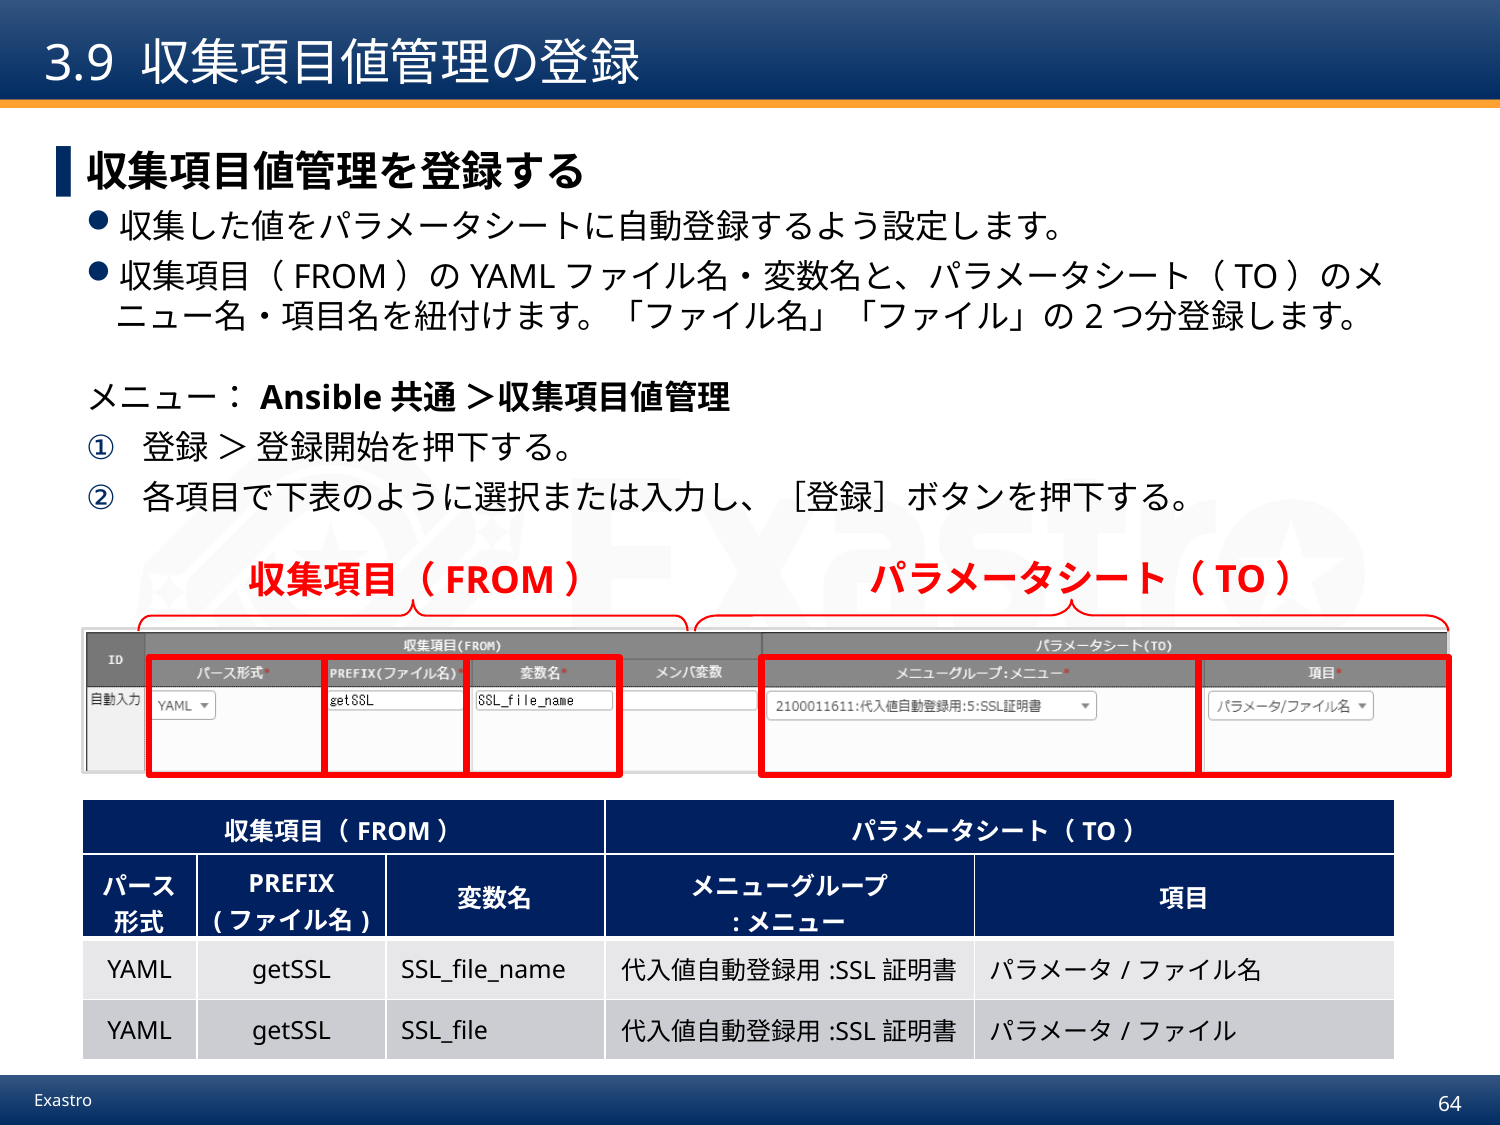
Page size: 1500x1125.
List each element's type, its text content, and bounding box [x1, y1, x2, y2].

title 3.9 収集項目値管理の登録 [29, 18, 1471, 96]
table_header 収集項目（FROM） [83, 800, 604, 853]
table_cell 変数名 [387, 855, 604, 936]
table_cell パラメータ/ファイル [975, 1000, 1394, 1059]
table_cell getSSL [198, 941, 385, 999]
table_cell 代入値自動登録用:SSL証明書 [606, 1000, 974, 1059]
table_cell SSL_file_name [387, 941, 604, 999]
table_cell 代入値自動登録用:SSL証明書 [606, 941, 974, 999]
table_cell YAML [83, 941, 196, 999]
table_cell パラメータ/ファイル名 [975, 941, 1394, 999]
picture [0, 0, 1500, 1125]
text_box パラメータシート（TO） [841, 547, 1341, 608]
table_cell メニューグループ :メニュー [606, 855, 974, 936]
text_box [138, 599, 688, 626]
text_box 収集項目（FROM） [218, 549, 632, 609]
table_cell SSL_file [387, 1000, 604, 1059]
table_cell getSSL [198, 1000, 385, 1059]
table_cell パース 形式 [83, 855, 196, 936]
table_cell YAML [83, 1000, 196, 1059]
table_header パラメータシート（TO） [606, 800, 1394, 853]
table_cell 項目 [975, 855, 1394, 936]
text_box [695, 598, 1450, 631]
list 収集項目値管理を登録する 収集した値をパラメータシートに自動登録するよう設定します。 収集項目（FROM）のYAMLファイル名・変数名と、パラメータシート（TO）のメニュー名・項目名を紐付けます。「ファイル名」「ファイル」の2つ分登録します。 メニュー：Ansible共通 ＞収集項目値管理 登録 ＞ 登録開始を押下する。 各項目で下表のように選択または入力し、［登録］ボタンを押下する。 [41, 137, 1459, 1071]
table_cell PREFIX (ファイル名) [198, 855, 385, 936]
